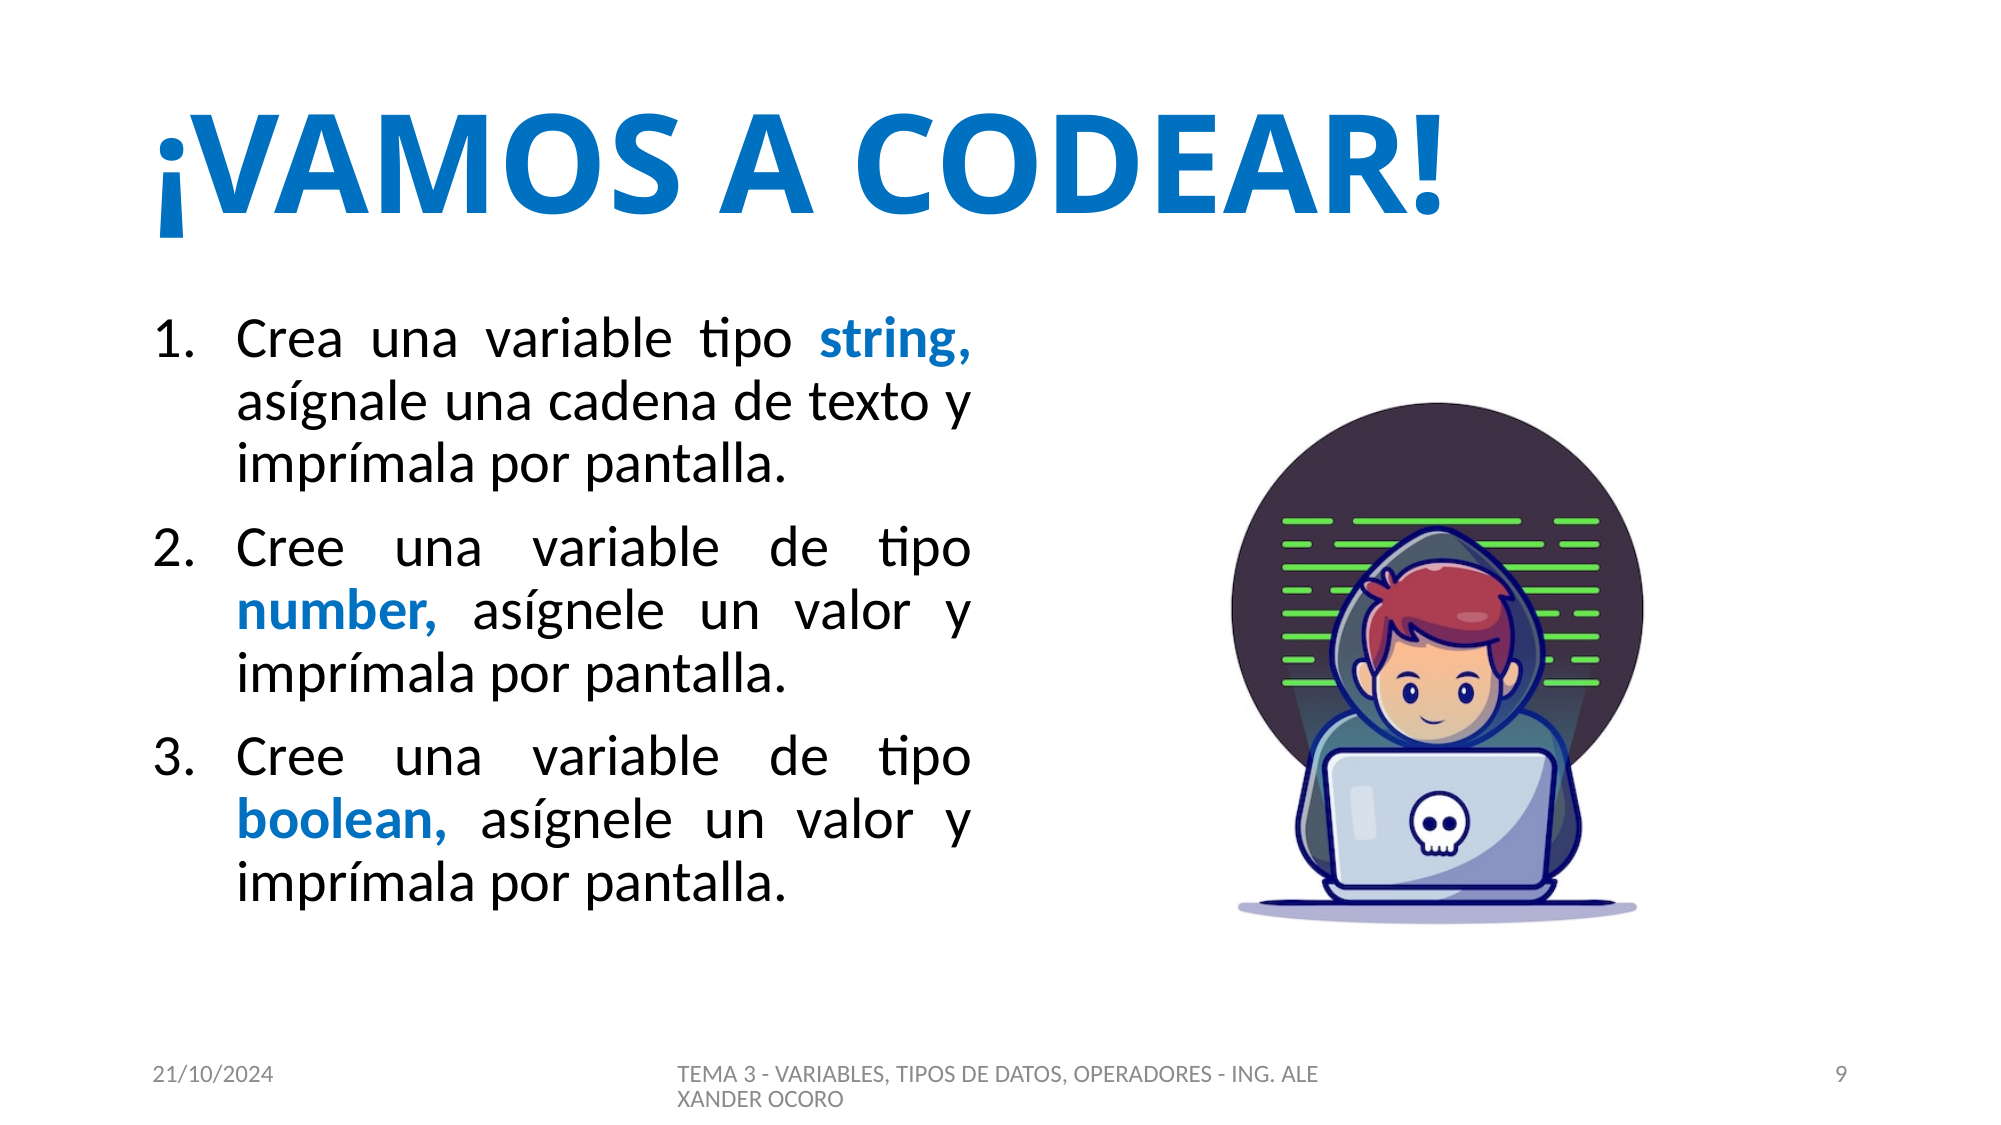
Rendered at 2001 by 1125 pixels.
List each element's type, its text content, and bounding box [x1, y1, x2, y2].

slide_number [137, 1042, 588, 1103]
slide_number 9 [1412, 1042, 1863, 1103]
footer TEMA 3 - VARIABLES, TIPOS DE DATOS, OPERADORES - ING. ALEXANDER OCORO [662, 1042, 1338, 1103]
title ¡VAMOS A CODEAR! [137, 59, 1863, 278]
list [1080, 299, 1795, 1014]
list Crea una variable tipo string, asígnale una cadena de texto y imprímala por pantalla. Cree una variable de tipo number, asígnele un valor y imprímala por pantalla. Cree una variable de tipo boolean, asígnele un valor y imprímala por pantalla. [137, 299, 988, 1014]
